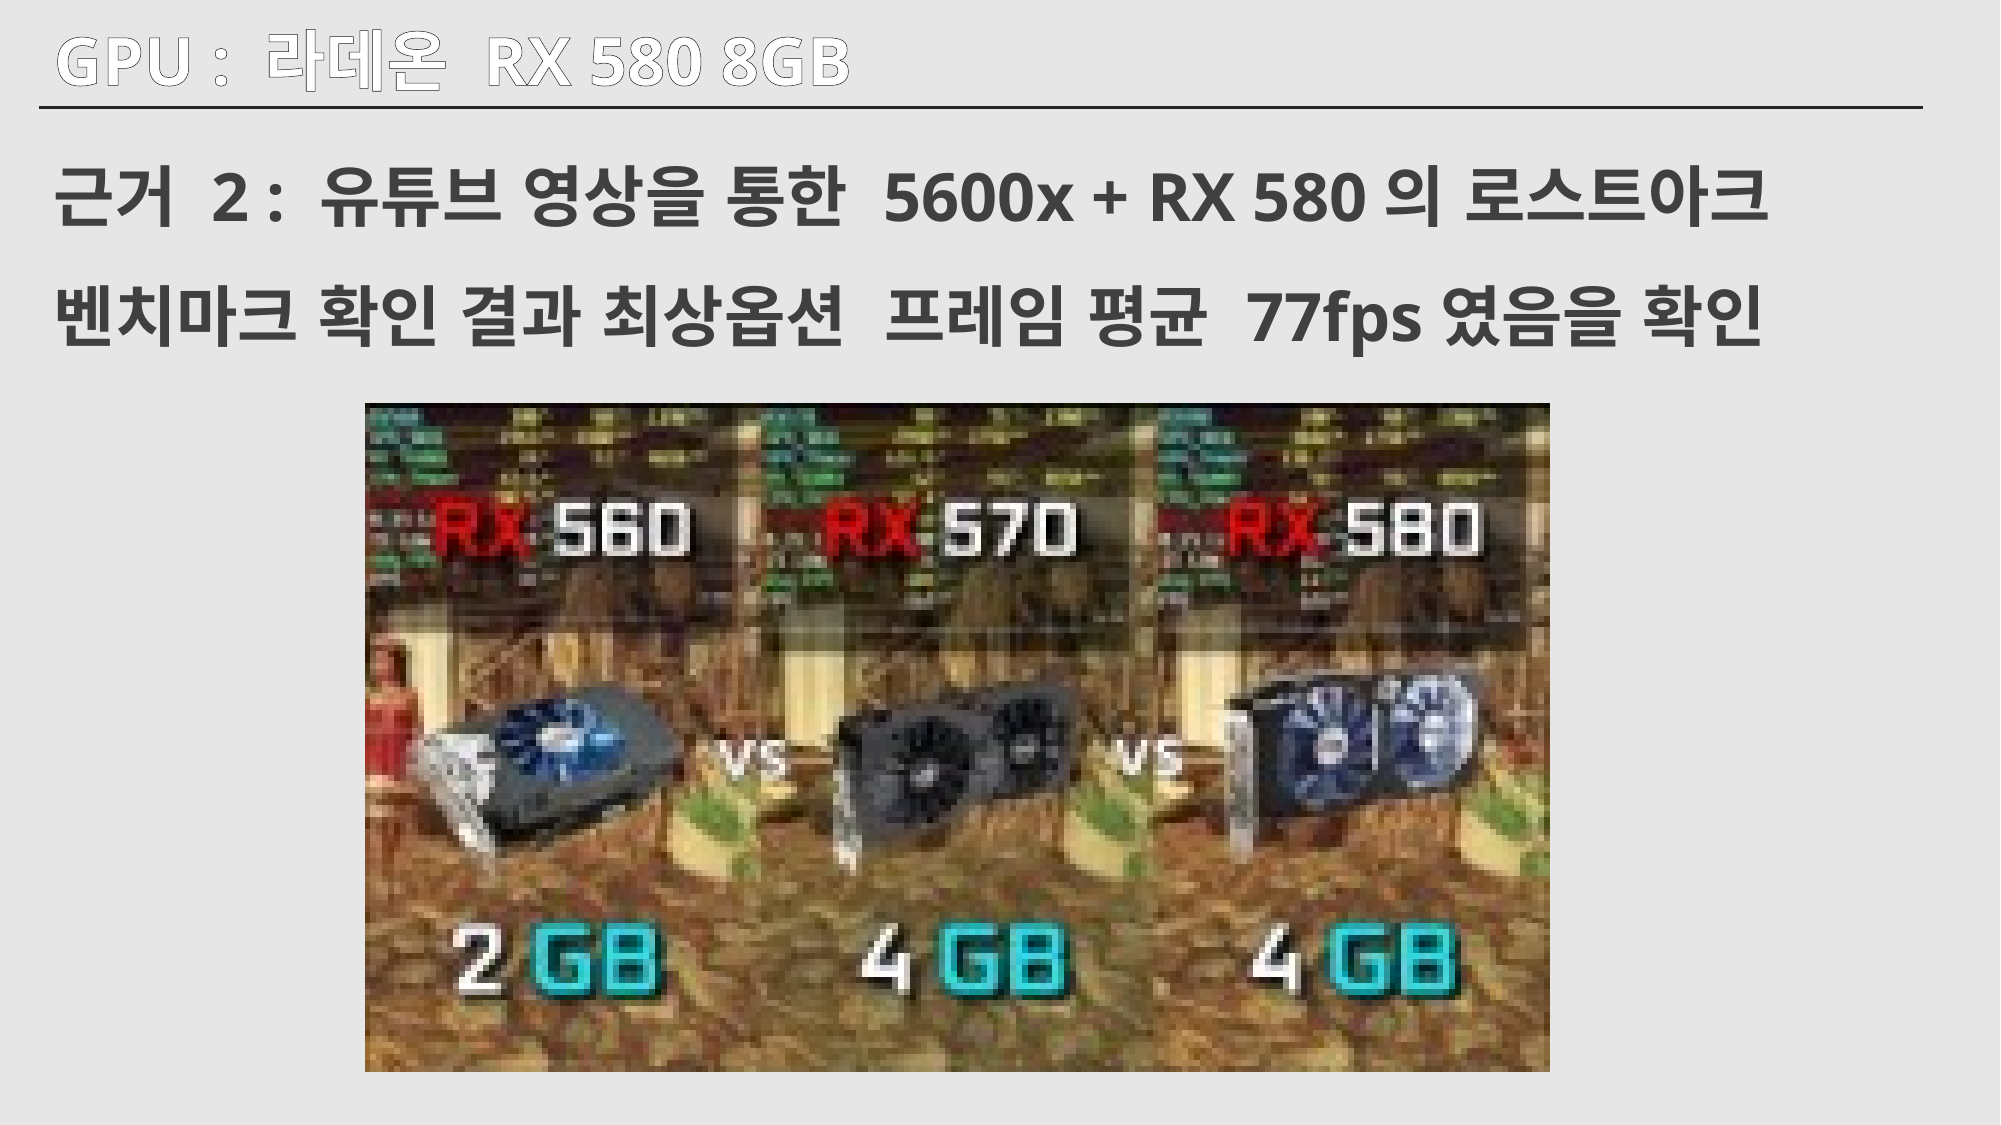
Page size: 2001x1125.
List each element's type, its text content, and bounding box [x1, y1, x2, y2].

text_box 근거 2 : 유튜브 영상을 통한 5600x + RX 580의 로스트아크 벤치마크 확인 결과 최상옵션 프레임 평균 77fps였음을 확인 [38, 108, 1891, 722]
text_box GPU : 라데온 RX 580 8GB [38, 11, 1112, 106]
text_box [364, 402, 1551, 1073]
